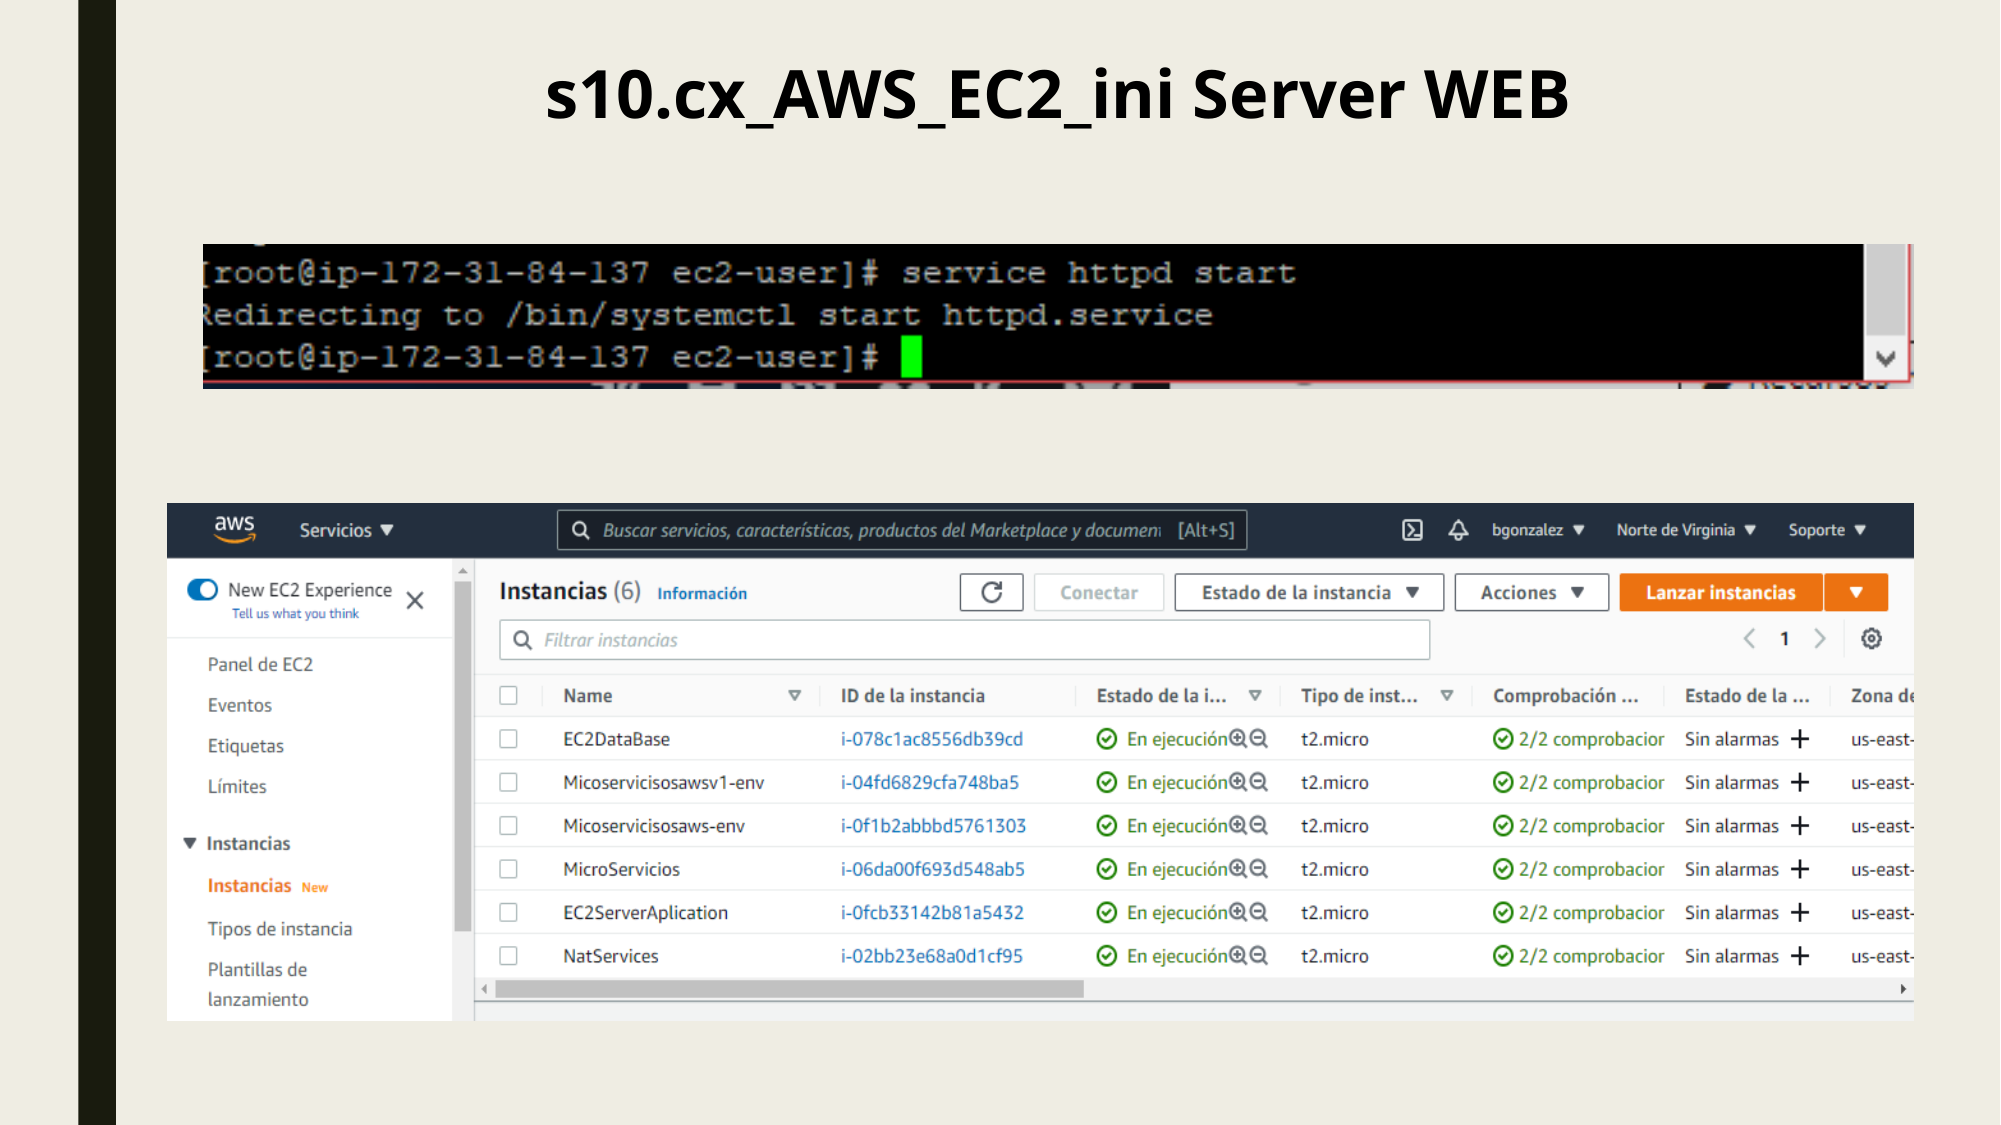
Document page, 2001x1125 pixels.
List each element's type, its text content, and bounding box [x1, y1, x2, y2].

picture [203, 244, 1914, 389]
picture [167, 503, 1914, 1021]
text_box s10.cx_AWS_EC2_ini Server WEB [233, 44, 1884, 140]
